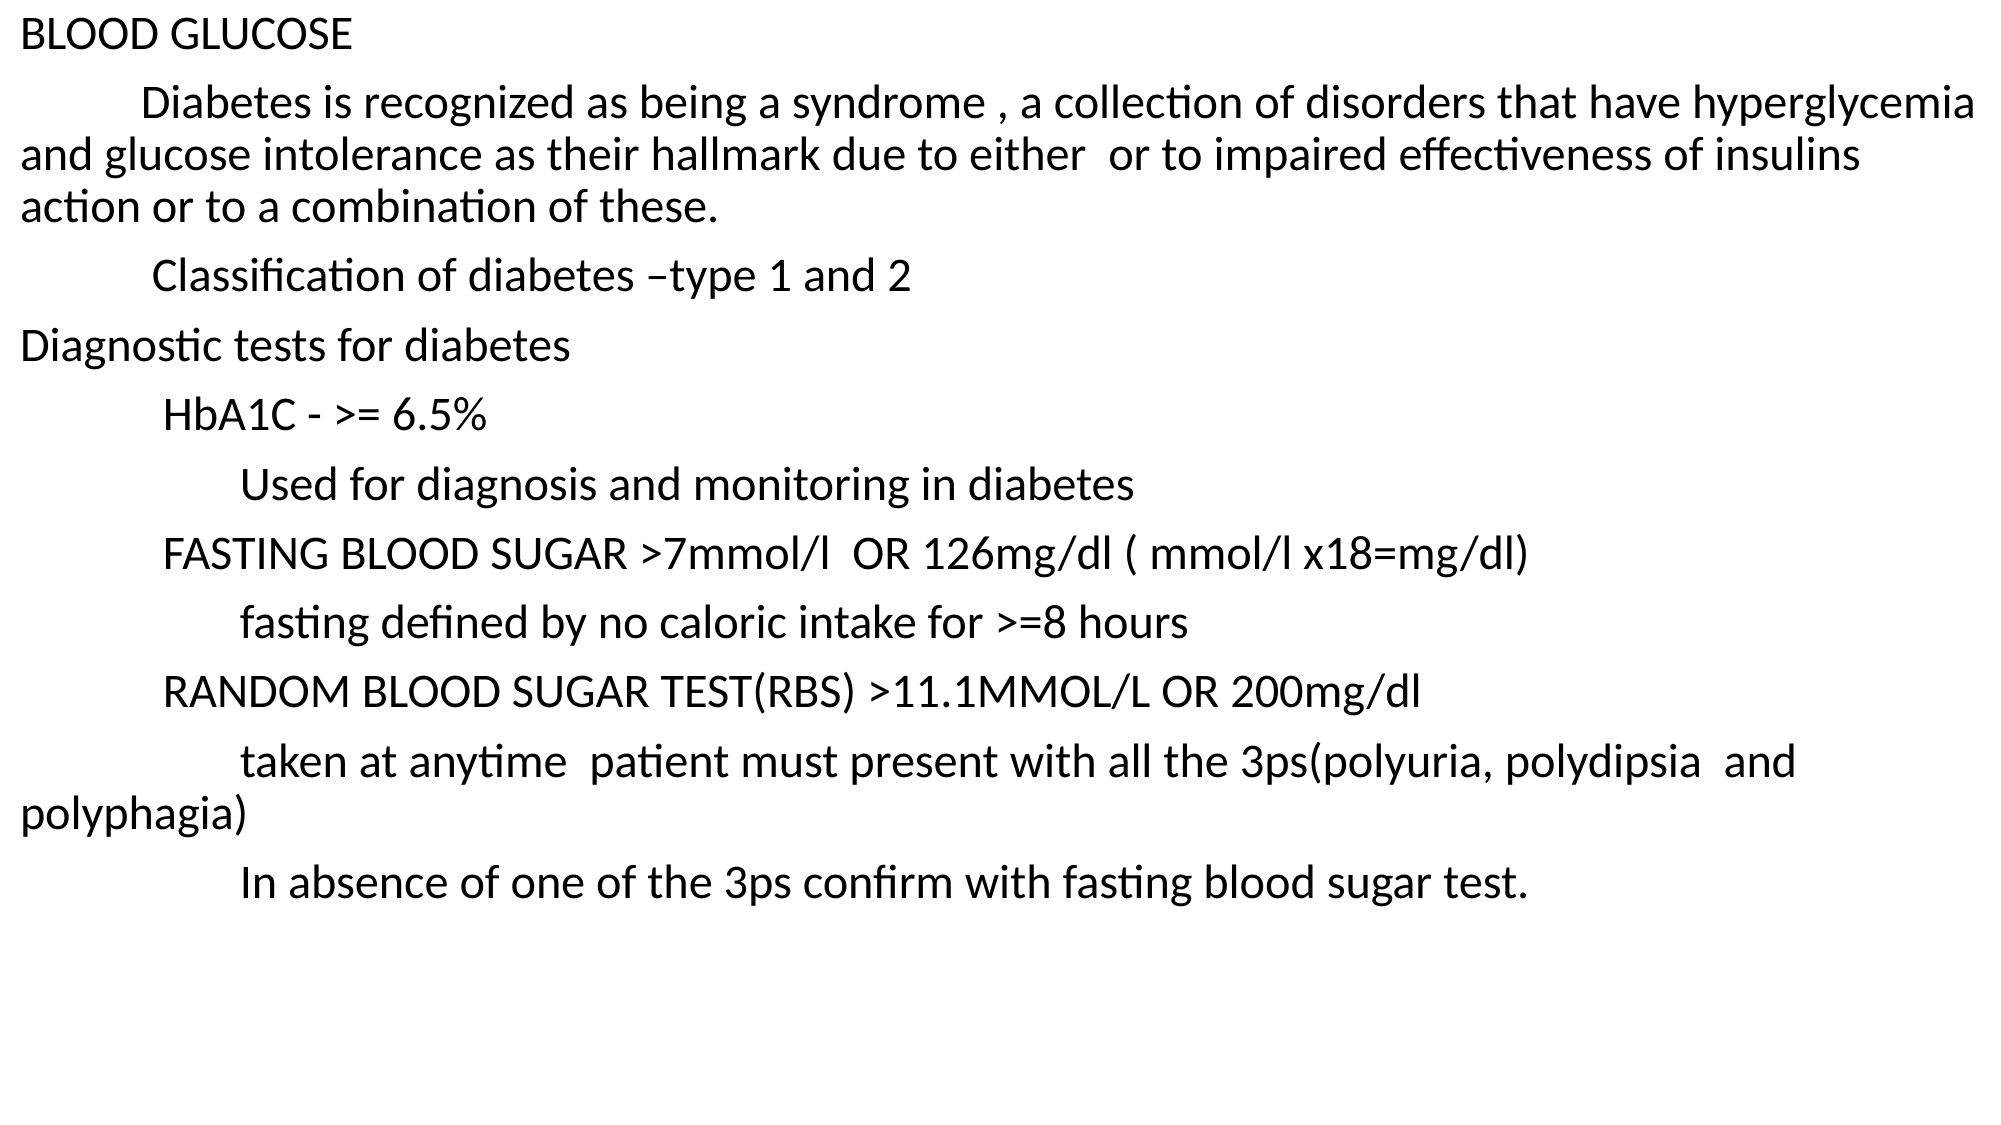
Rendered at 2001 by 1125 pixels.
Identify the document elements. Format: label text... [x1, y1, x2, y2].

list BLOOD GLUCOSE Diabetes is recognized as being a syndrome , a collection of disorders that have hyperglycemia and glucose intolerance as their hallmark due to either or to impaired effectiveness of insulins action or to a combination of these. Classification of diabetes –type 1 and 2 Diagnostic tests for diabetes HbA1C - >= 6.5% Used for diagnosis and monitoring in diabetes FASTING BLOOD SUGAR >7mmol/l OR 126mg/dl ( mmol/l x18=mg/dl) fasting defined by no caloric intake for >=8 hours RANDOM BLOOD SUGAR TEST(RBS) >11.1MMOL/L OR 200mg/dl taken at anytime patient must present with all the 3ps(polyuria, polydipsia and polyphagia) In absence of one of the 3ps confirm with fasting blood sugar test. [4, 0, 2000, 1125]
